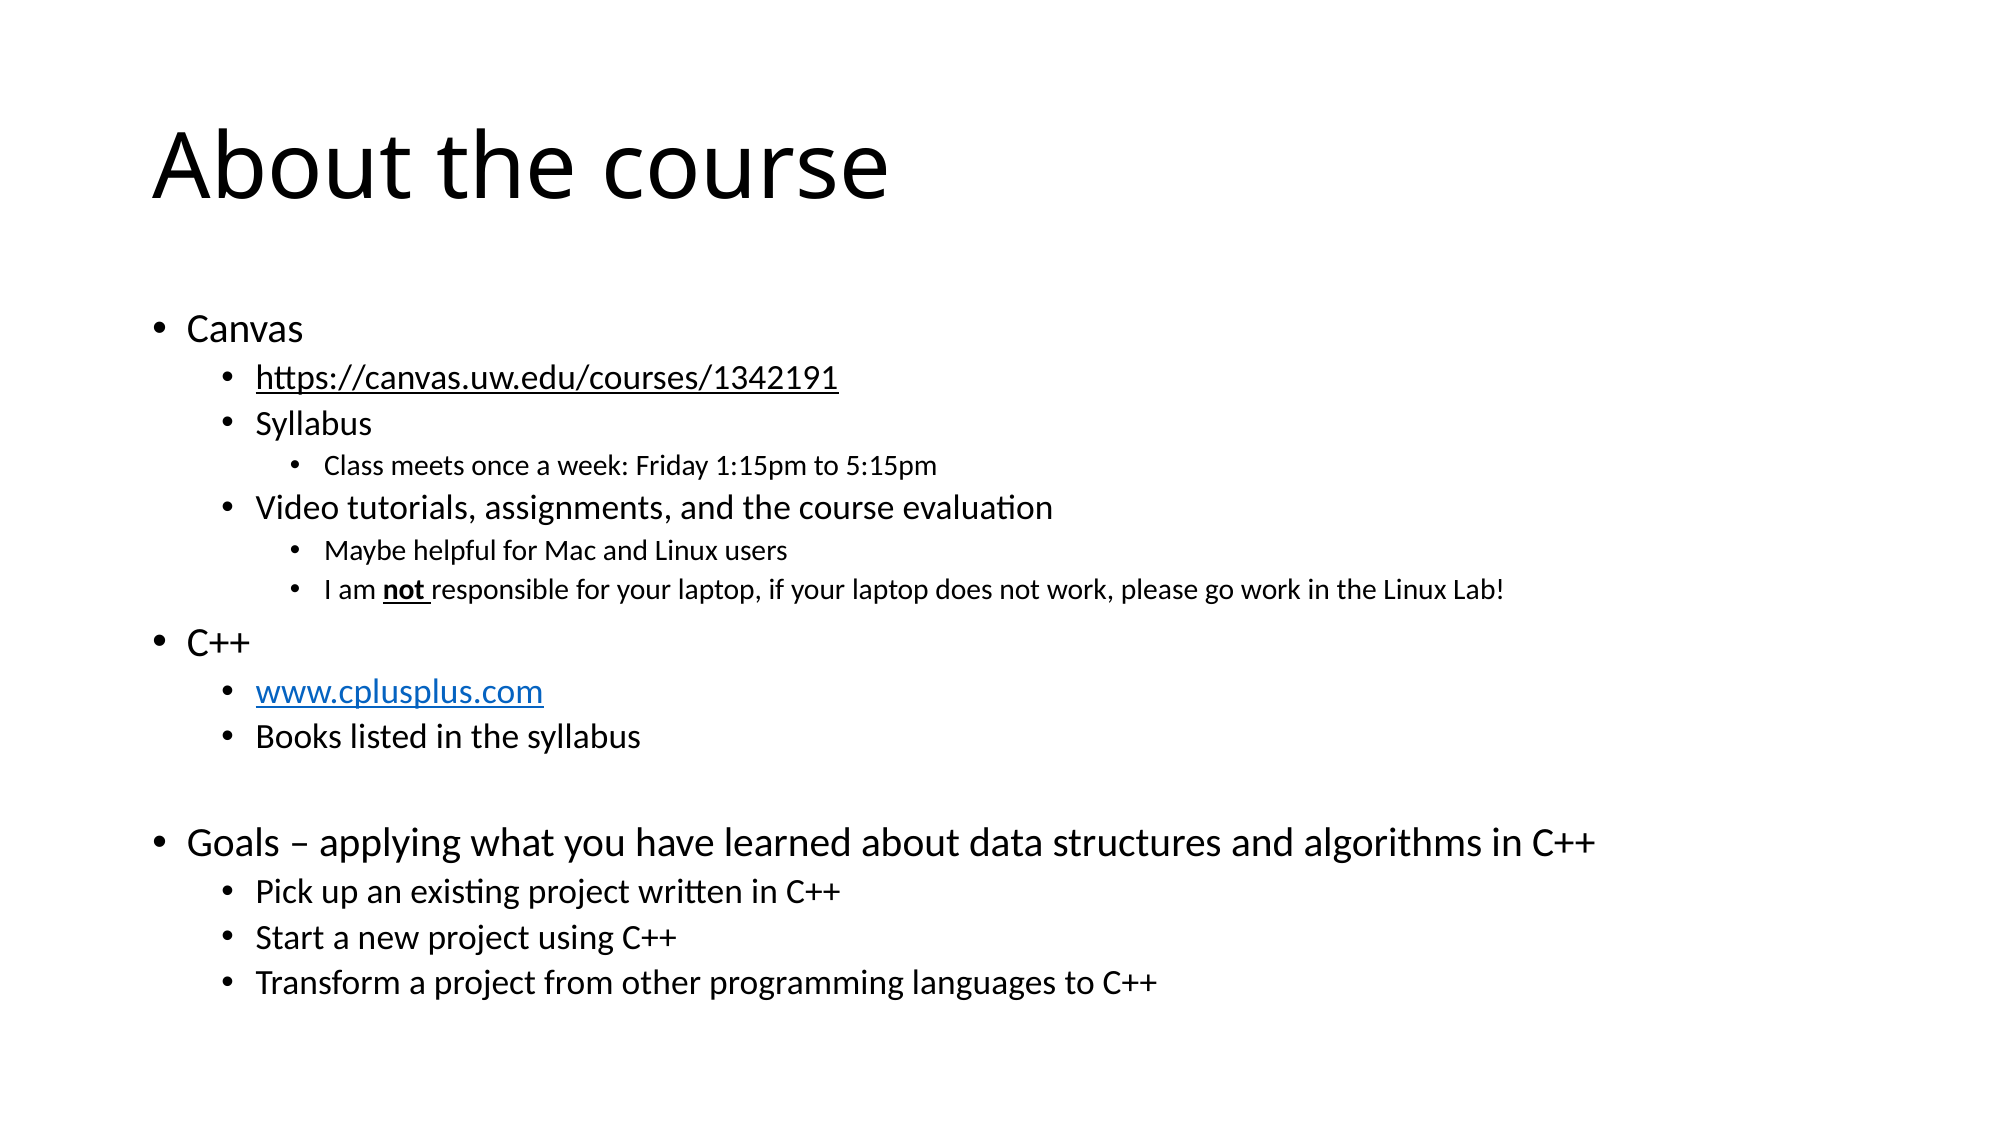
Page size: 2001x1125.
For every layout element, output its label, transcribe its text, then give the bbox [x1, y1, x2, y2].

list Canvas https://canvas.uw.edu/courses/1342191 Syllabus Class meets once a week: Friday 1:15pm to 5:15pm Video tutorials, assignments, and the course evaluation Maybe helpful for Mac and Linux users I am not responsible for your laptop, if your laptop does not work, please go work in the Linux Lab! C++ www.cplusplus.com Books listed in the syllabus Goals – applying what you have learned about data structures and algorithms in C++ Pick up an existing project written in C++ Start a new project using C++ Transform a project from other programming languages to C++ [137, 299, 1863, 1014]
title About the course [137, 59, 1863, 278]
